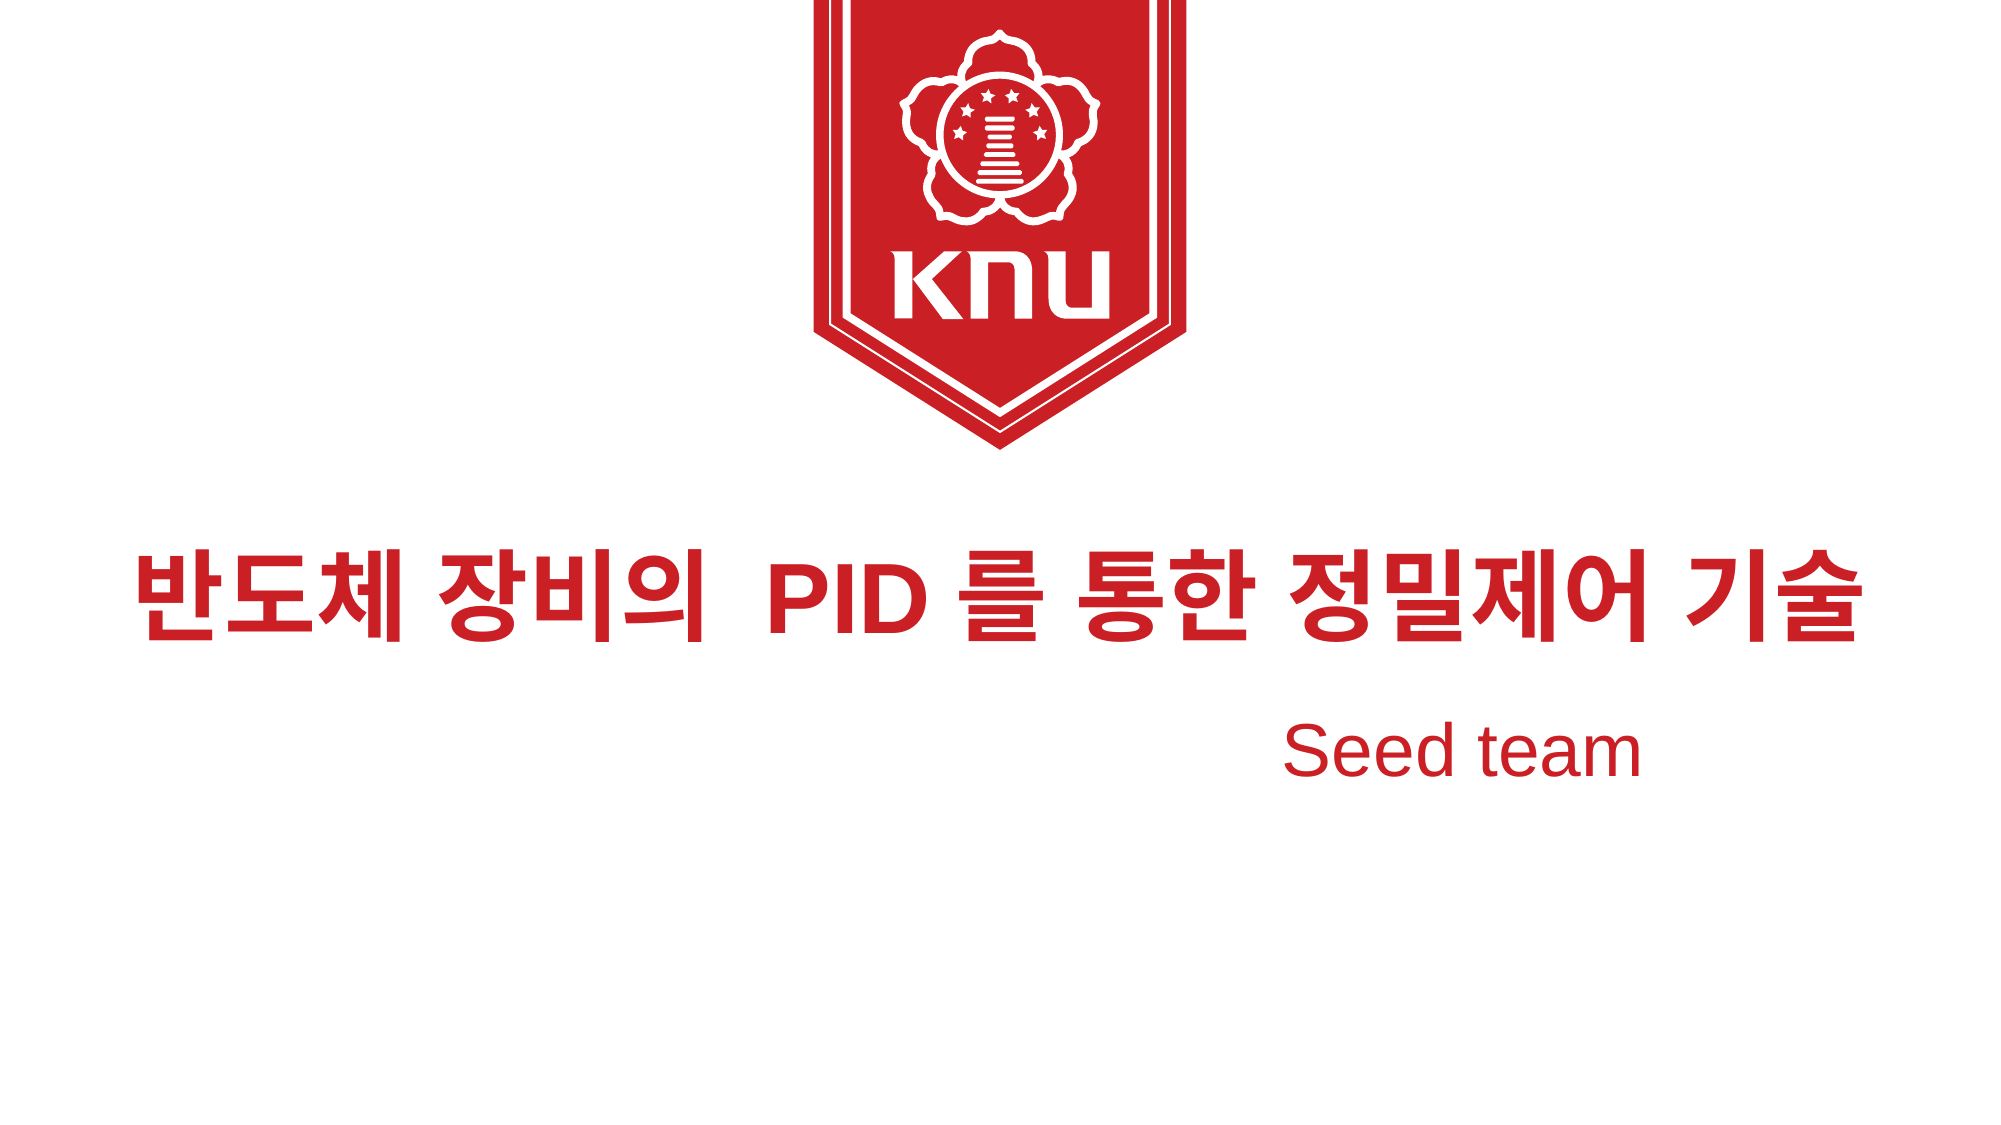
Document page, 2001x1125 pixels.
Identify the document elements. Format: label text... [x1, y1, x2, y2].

text_box [829, 0, 1171, 434]
text_box [812, 0, 1188, 452]
text_box Seed team [597, 694, 2000, 799]
text_box [899, 29, 1101, 226]
text_box [890, 251, 964, 320]
text_box 반도체 장비의 PID를 통한 정밀제어 기술 [42, 526, 1958, 662]
text_box [1043, 251, 1110, 319]
text_box [966, 251, 1033, 319]
text_box [845, 0, 1155, 414]
